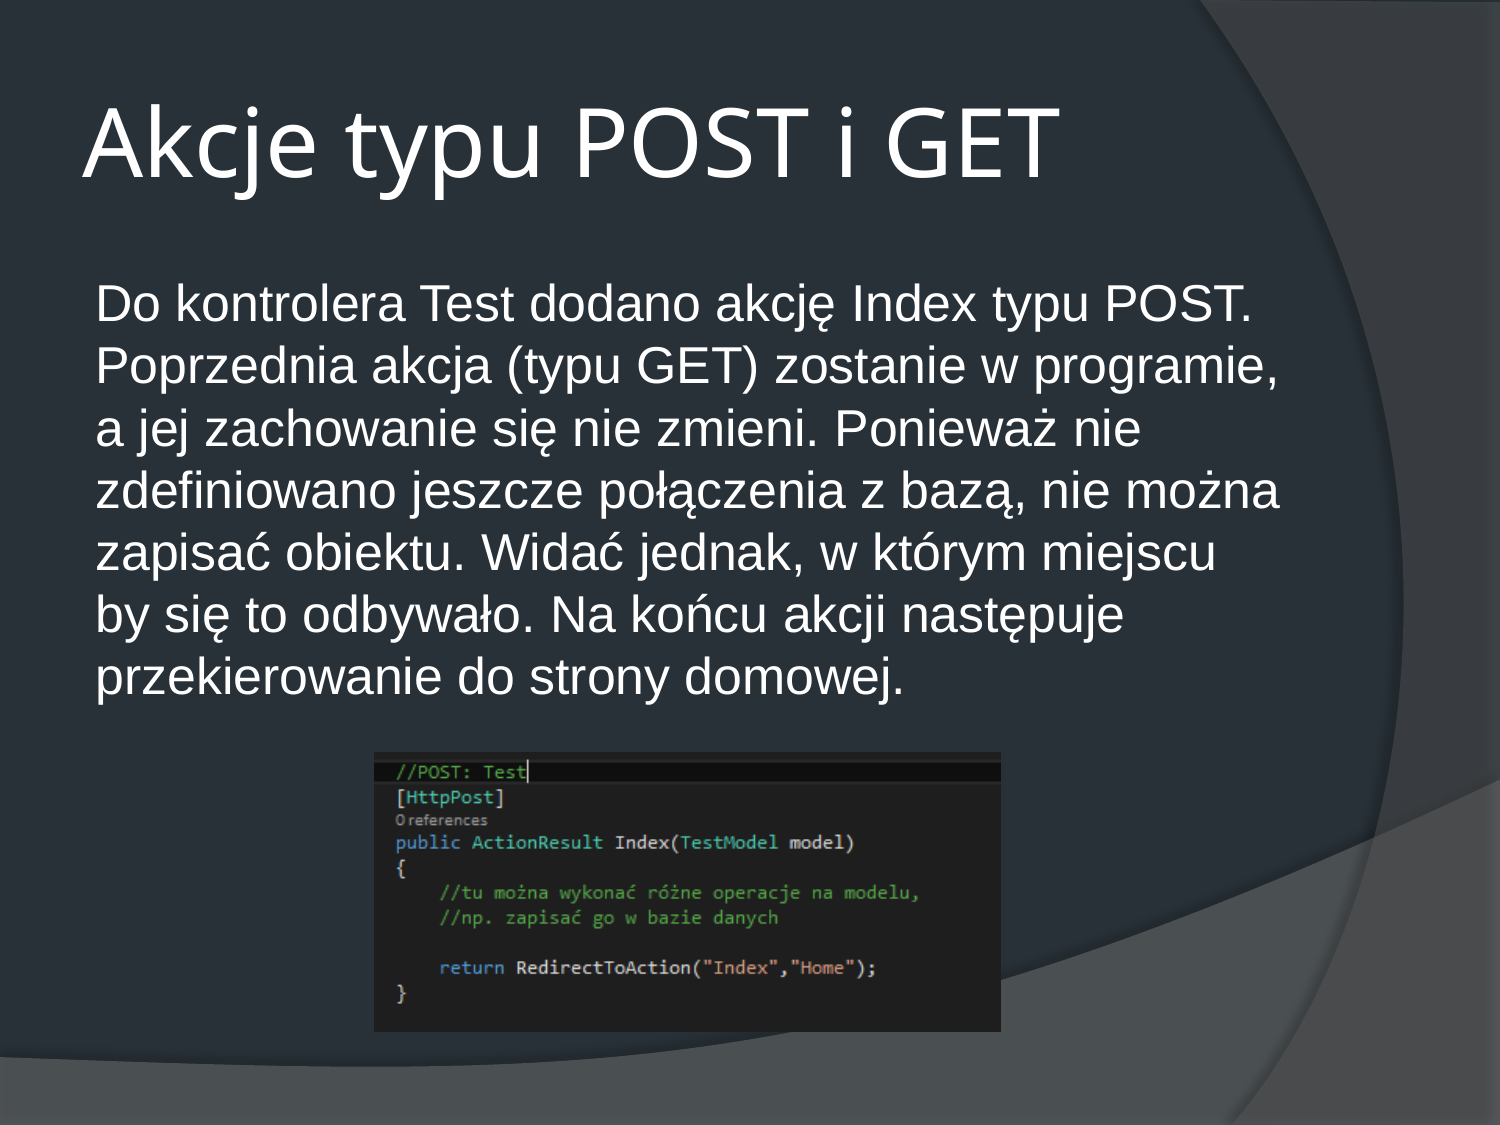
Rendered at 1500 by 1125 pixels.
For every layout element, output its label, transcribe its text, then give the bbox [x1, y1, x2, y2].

title Akcje typu POST i GET [75, 45, 1300, 233]
picture [373, 751, 1001, 1033]
list Do kontrolera Test dodano akcję Index typu POST. Poprzednia akcja (typu GET) zostanie w programie, a jej zachowanie się nie zmieni. Ponieważ nie zdefiniowano jeszcze połączenia z bazą, nie można zapisać obiektu. Widać jednak, w którym miejscu by się to odbywało. Na końcu akcji następuje przekierowanie do strony domowej. [75, 262, 1300, 723]
